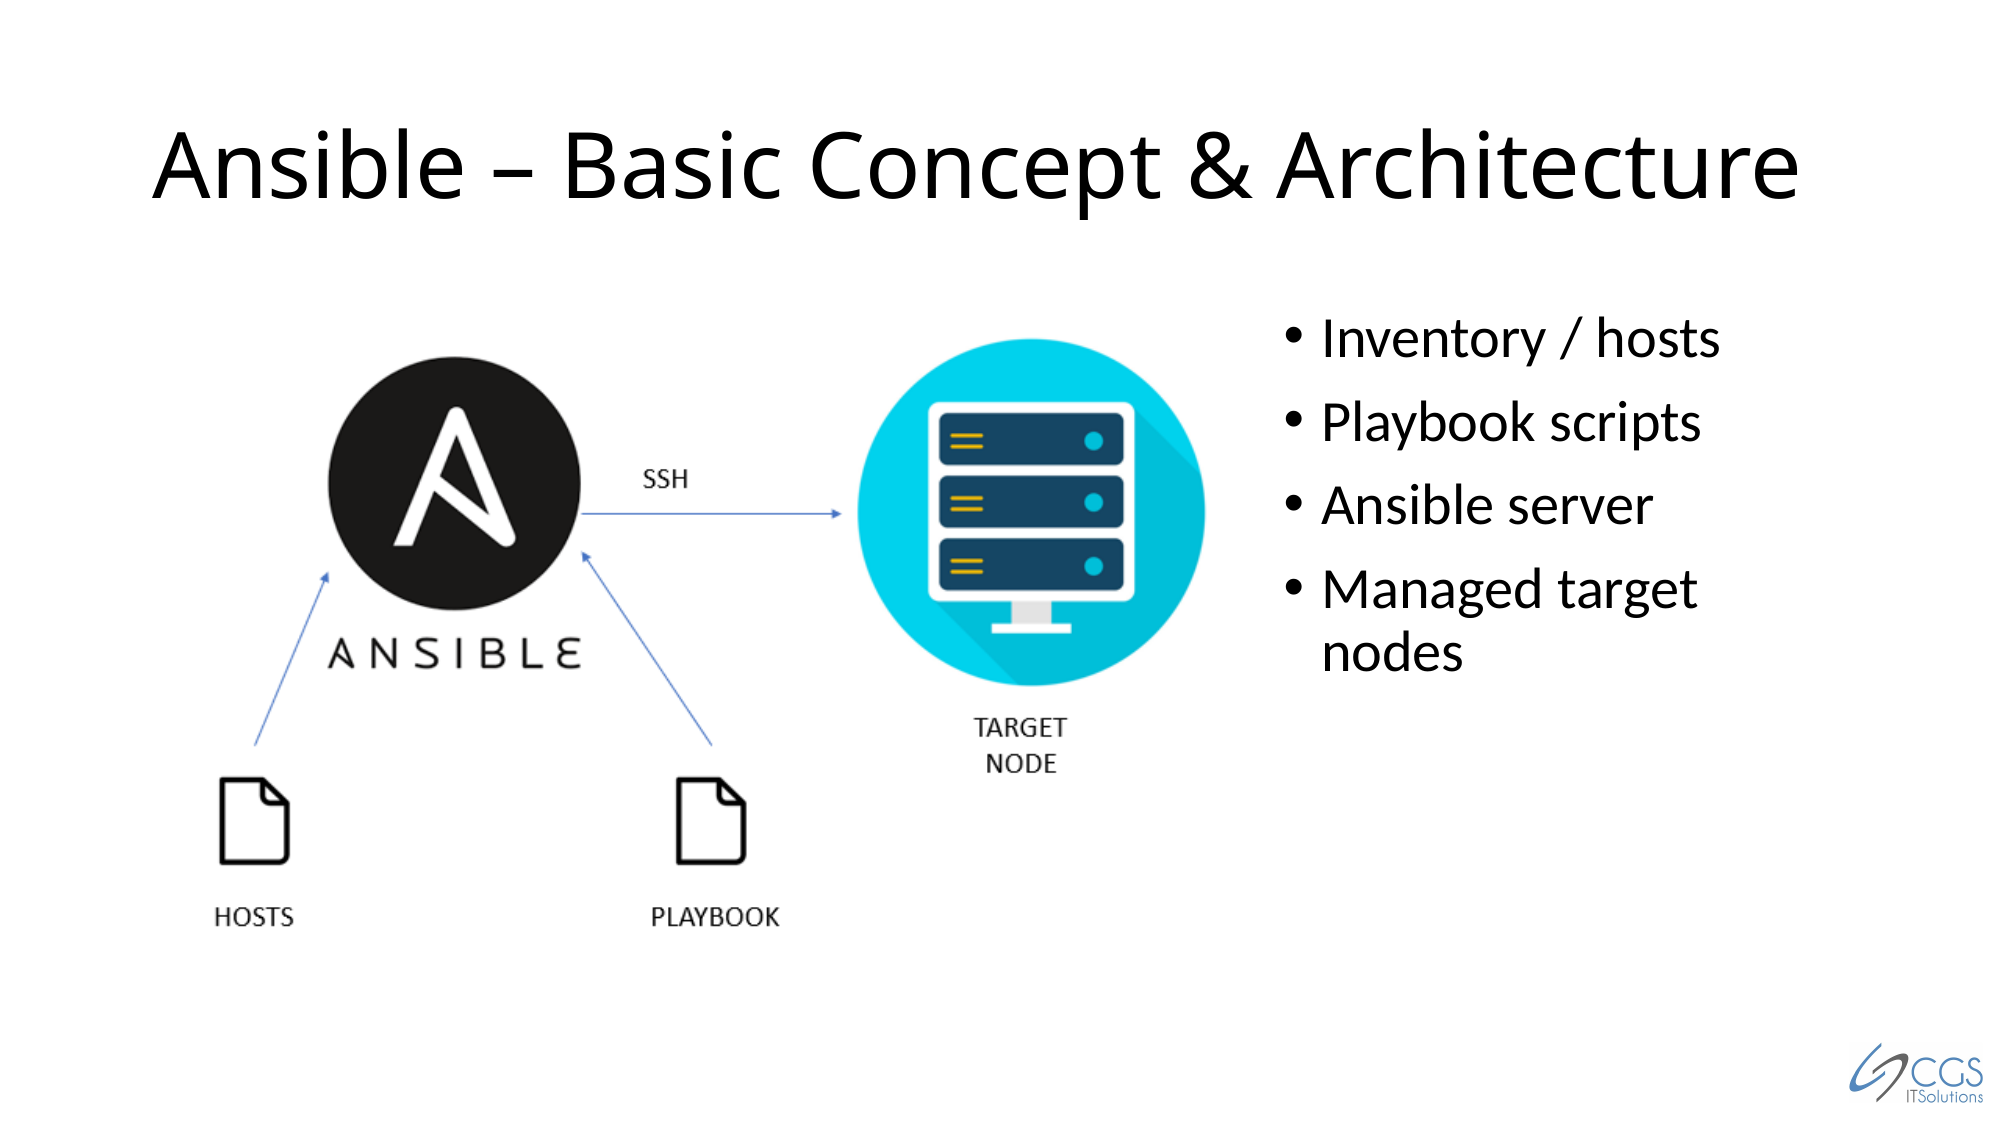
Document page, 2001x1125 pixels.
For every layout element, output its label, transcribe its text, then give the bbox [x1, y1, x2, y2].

picture [1849, 1042, 1983, 1103]
title Ansible – Basic Concept & Architecture [137, 59, 1863, 278]
list Inventory / hosts Playbook scripts Ansible server Managed target nodes [1268, 299, 1863, 1014]
picture [137, 299, 1244, 978]
